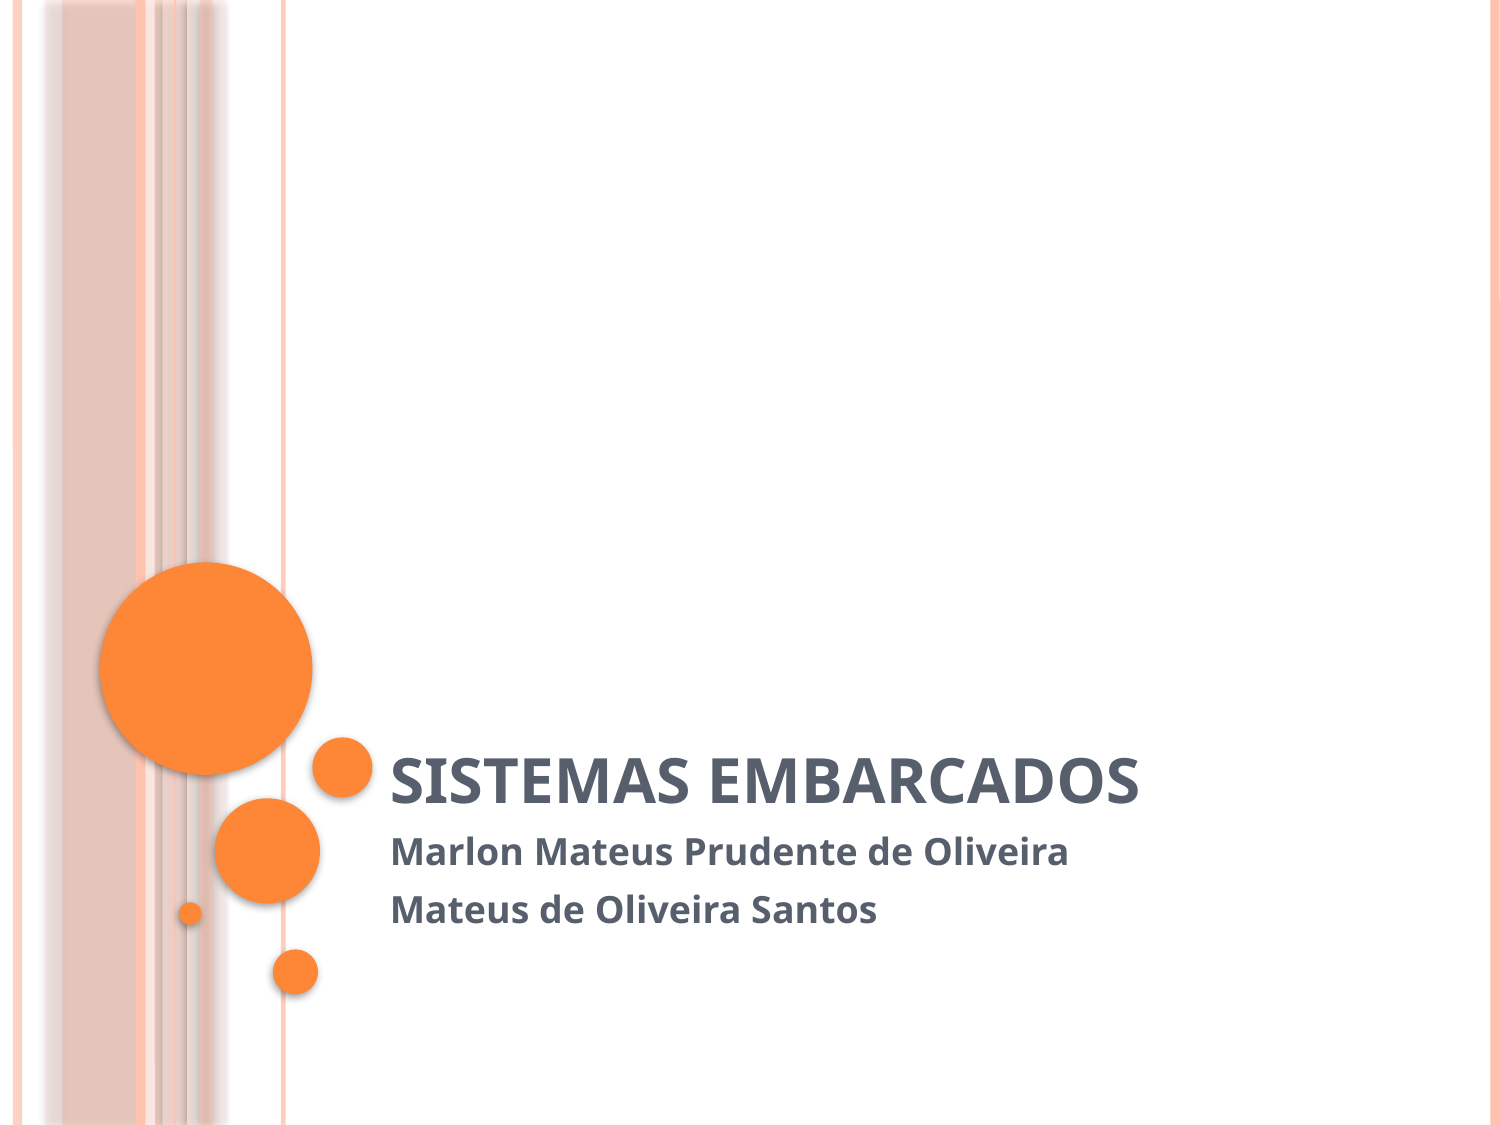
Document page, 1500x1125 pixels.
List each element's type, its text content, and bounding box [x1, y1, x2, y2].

title Sistemas Embarcados [375, 512, 1388, 820]
subtitle Marlon Mateus Prudente de Oliveira Mateus de Oliveira Santos [375, 820, 1388, 1046]
